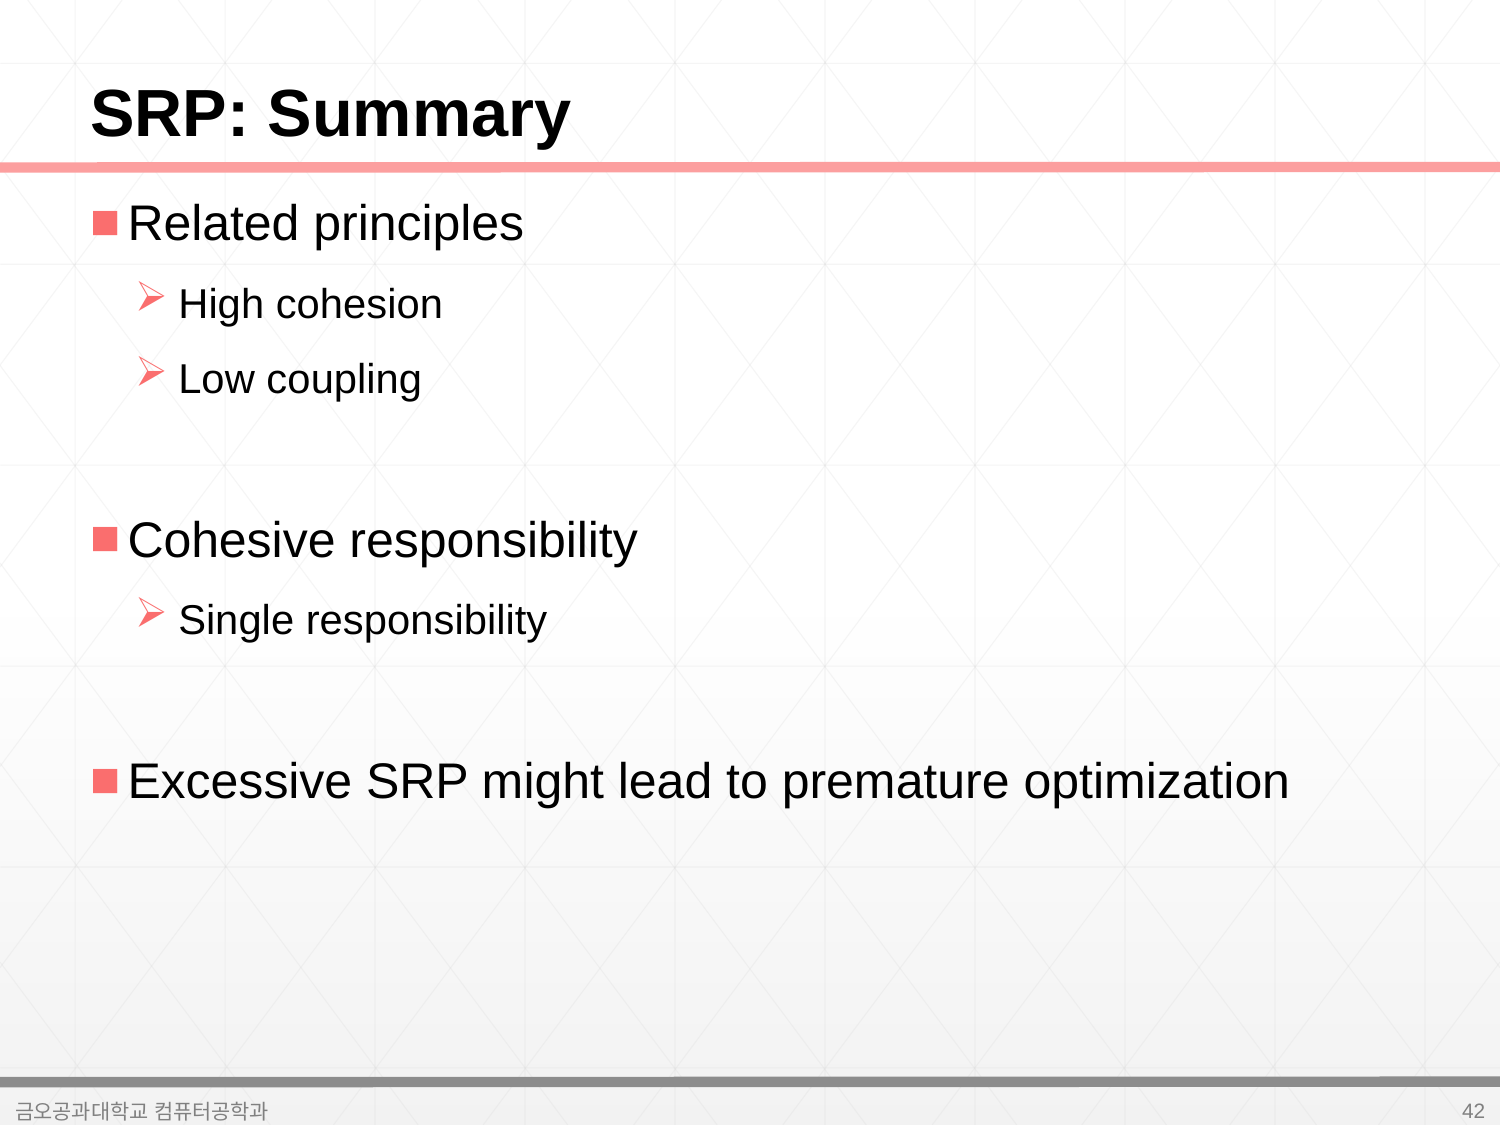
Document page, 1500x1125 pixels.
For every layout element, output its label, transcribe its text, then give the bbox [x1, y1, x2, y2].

list Related principles High cohesion Low coupling Cohesive responsibility Single responsibility Excessive SRP might lead to premature optimization [75, 190, 1426, 1064]
title SRP: Summary [75, 0, 1426, 159]
footer 금오공과대학교 컴퓨터공학과 [0, 1093, 754, 1125]
slide_number 42 [1386, 1091, 1500, 1125]
